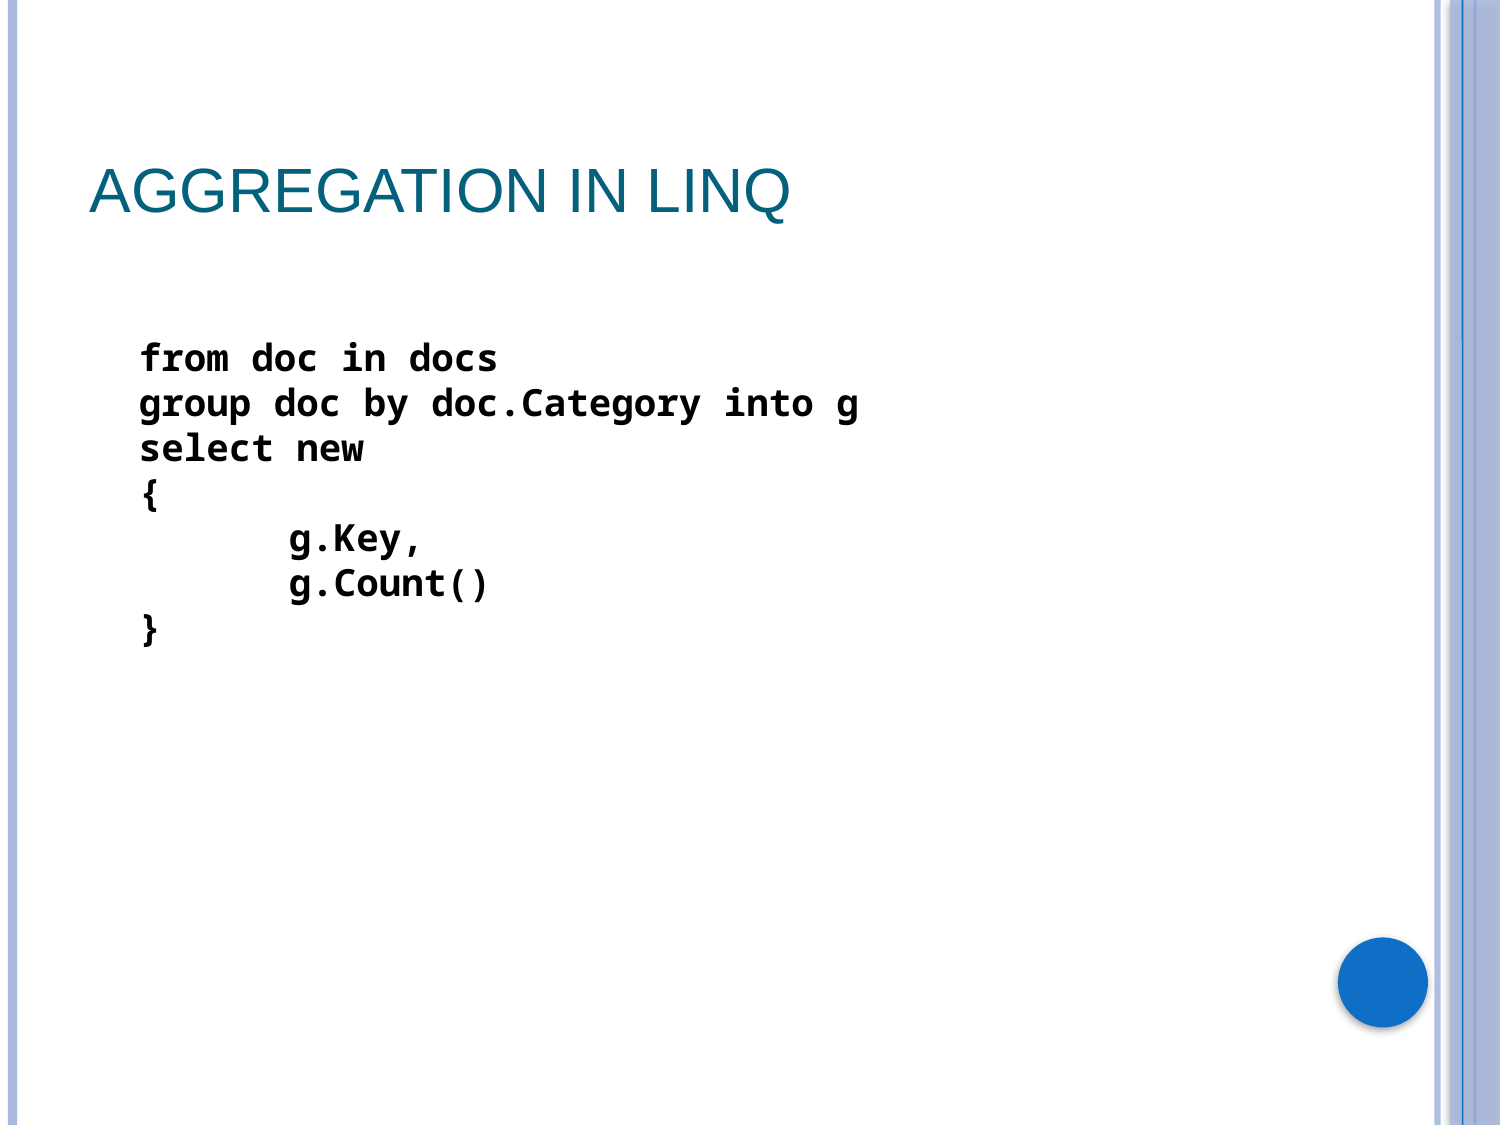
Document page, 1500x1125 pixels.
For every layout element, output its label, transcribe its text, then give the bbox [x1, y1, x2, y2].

text_box from doc in docs group doc by doc.Category into g select new { g.Key, g.Count() } [123, 326, 1223, 656]
title Aggregation in LINQ [75, 45, 1300, 233]
